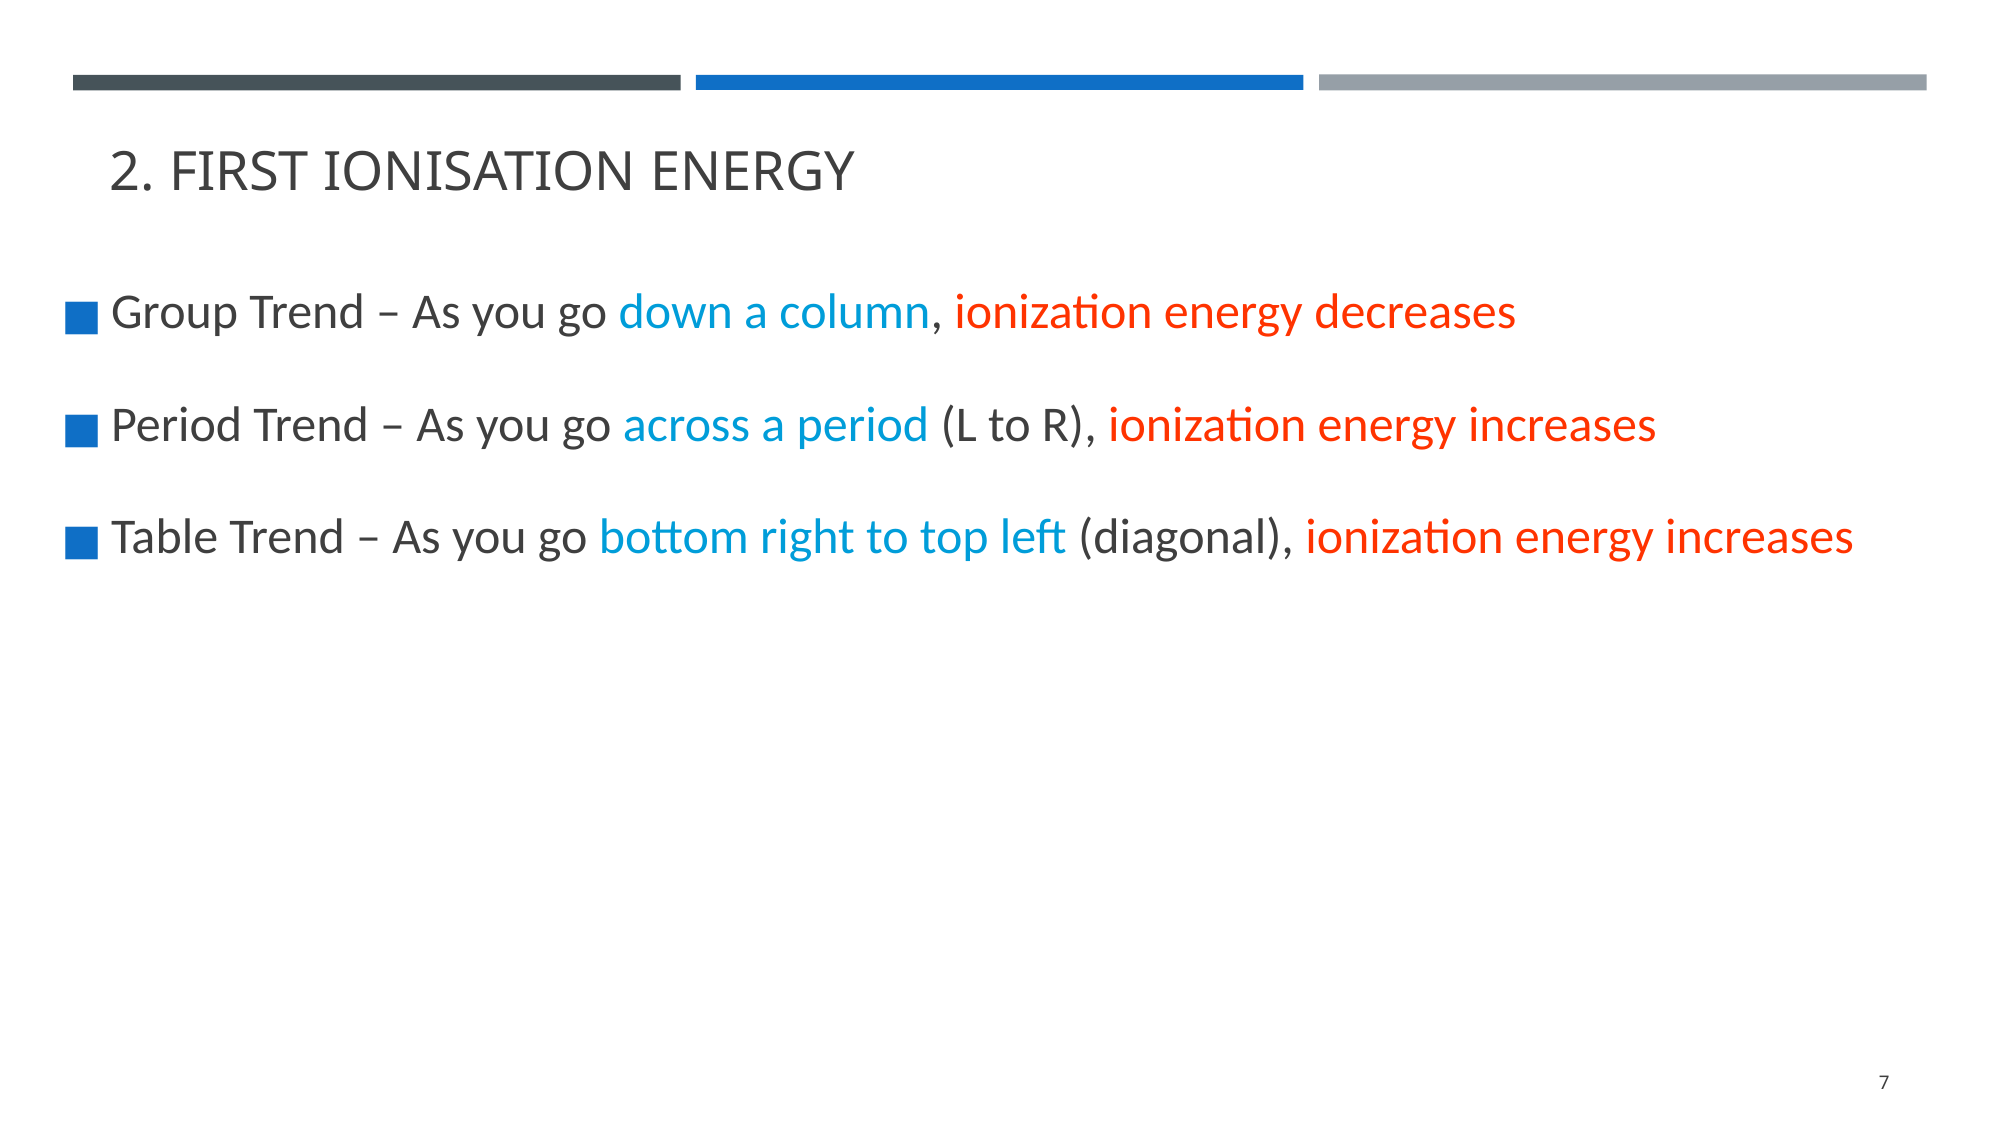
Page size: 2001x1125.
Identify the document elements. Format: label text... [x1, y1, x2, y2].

text_box Group Trend – As you go down a column, ionization energy decreases Period Trend – As you go across a period (L to R), ionization energy increases Table Trend – As you go bottom right to top left (diagonal), ionization energy increases [45, 241, 1904, 1006]
title 2. FIRST IONISATION ENERGY [94, 119, 1904, 209]
slide_number ‹#› [1732, 1053, 1905, 1114]
